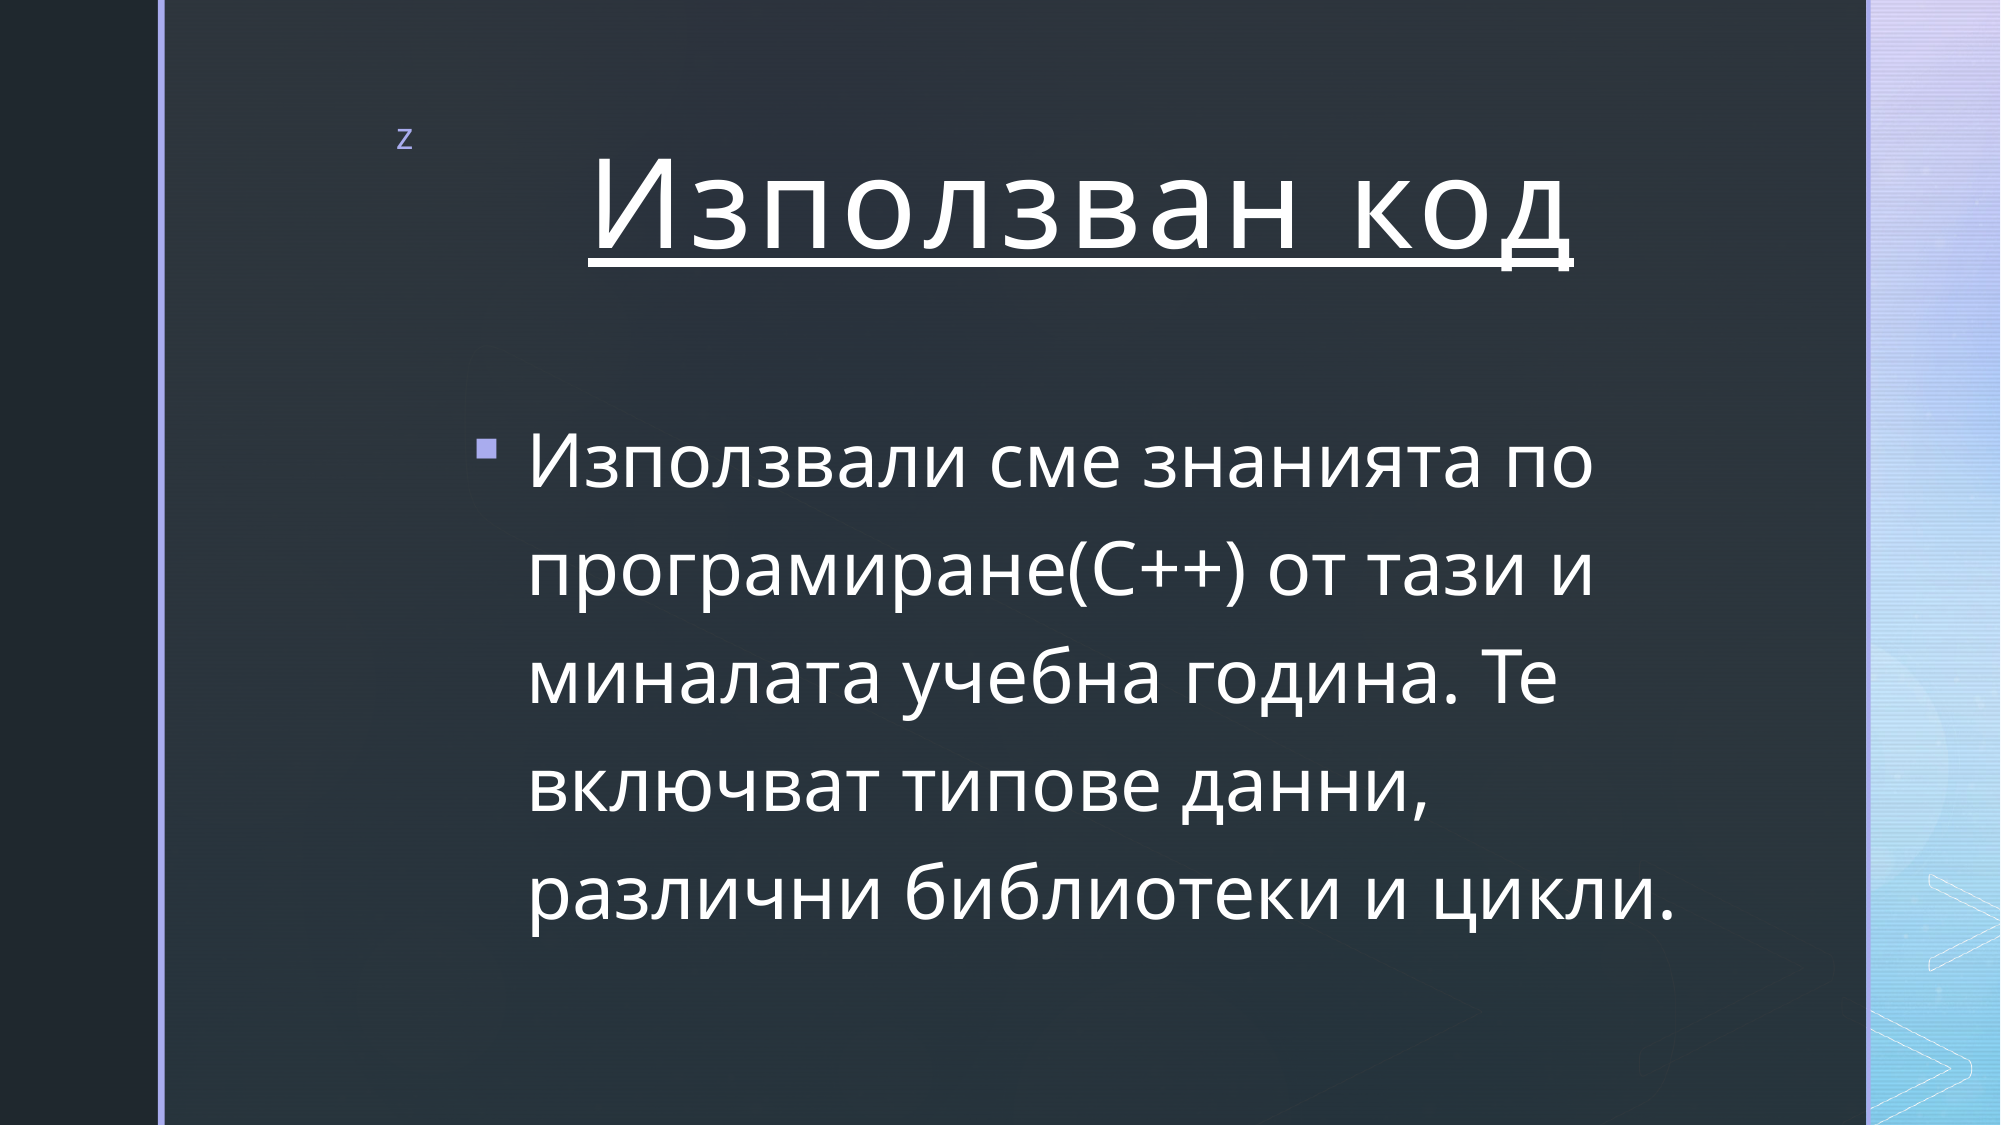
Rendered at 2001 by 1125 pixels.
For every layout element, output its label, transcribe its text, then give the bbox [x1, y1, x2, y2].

picture [1871, 0, 2001, 1125]
title Използван код [428, 132, 1734, 310]
list Използвали сме знанията по програмиране(C++) от тази и миналата учебна година. Те включват типове данни, различни библиотеки и цикли. [454, 336, 1734, 993]
